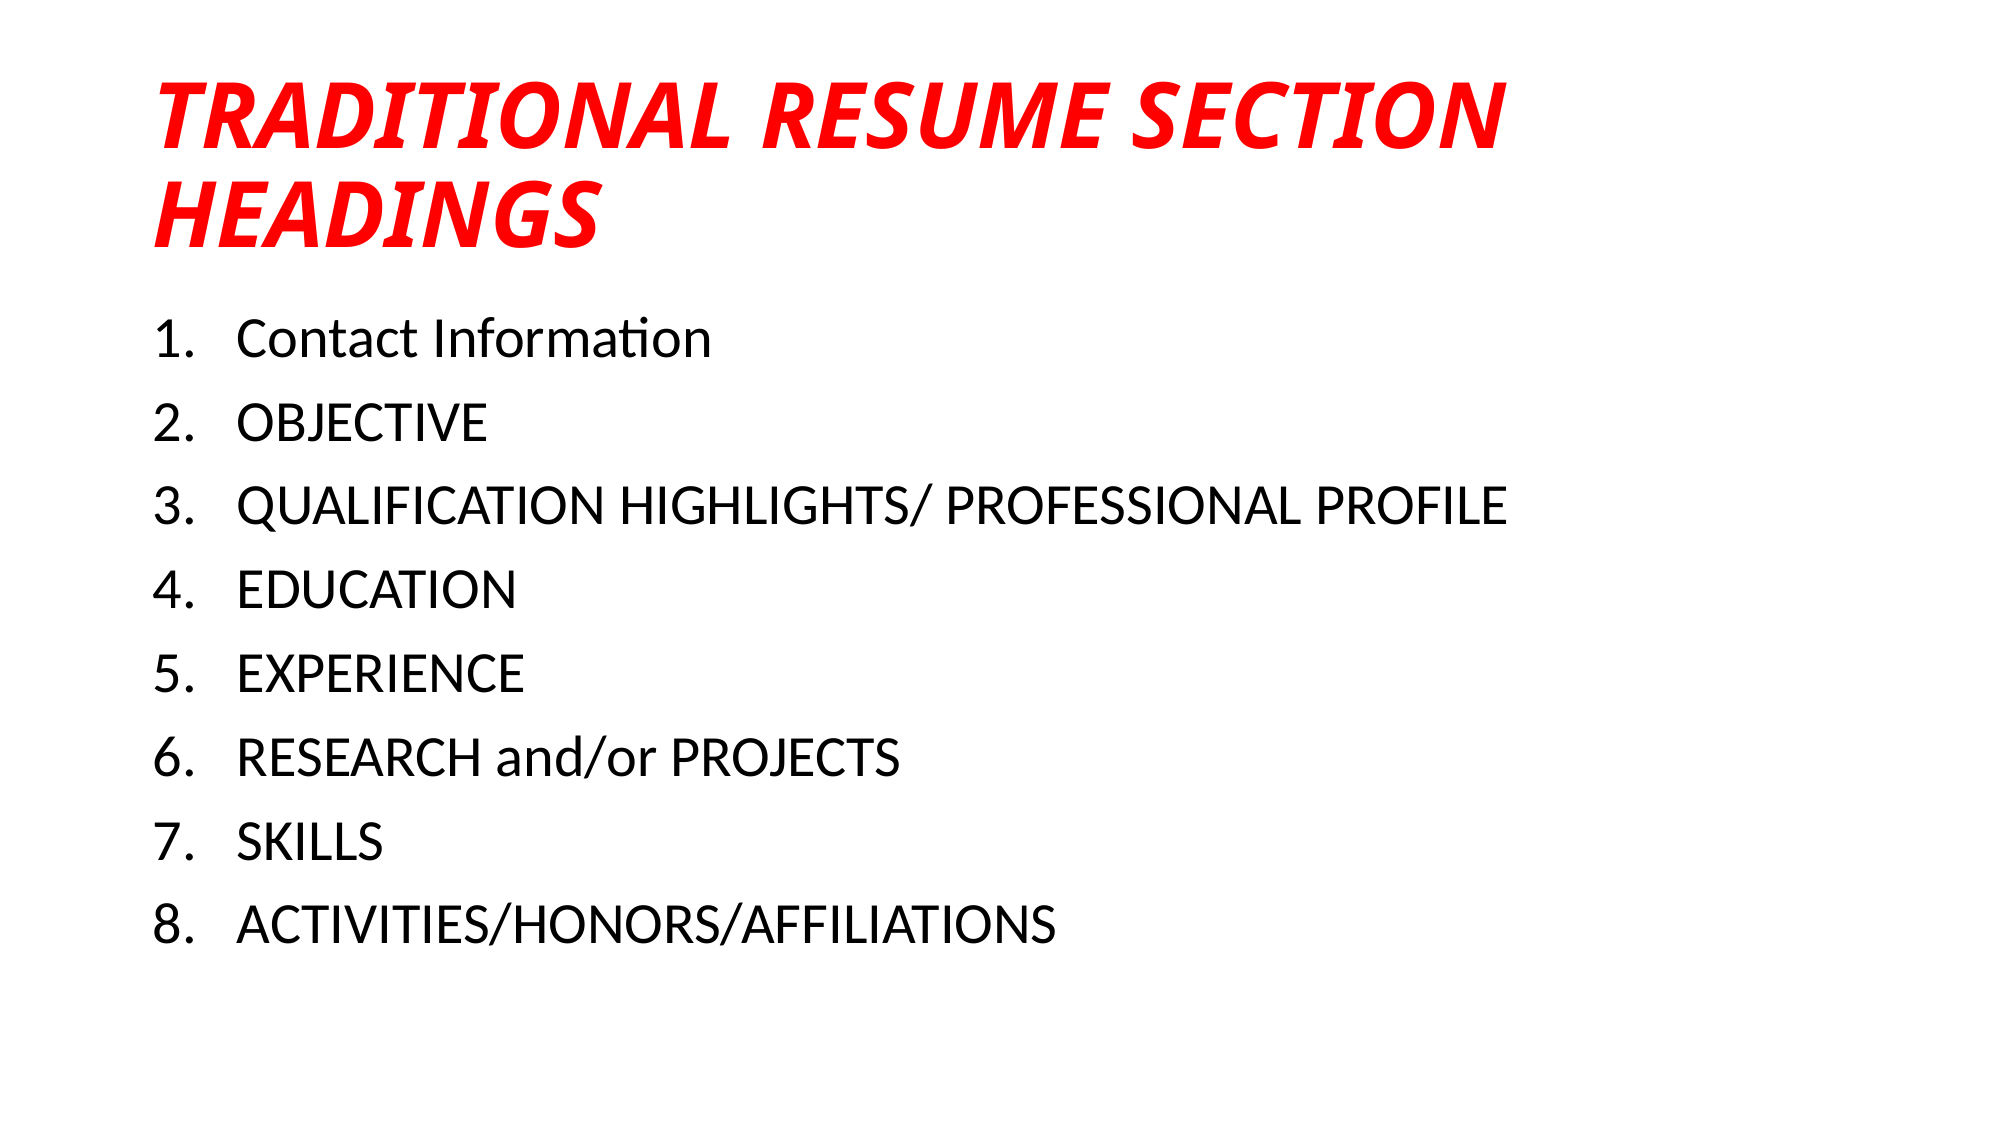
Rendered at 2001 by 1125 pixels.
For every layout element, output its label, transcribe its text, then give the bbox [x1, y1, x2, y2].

title TRADITIONAL RESUME SECTION HEADINGS [137, 59, 1863, 278]
list Contact Information OBJECTIVE QUALIFICATION HIGHLIGHTS/ PROFESSIONAL PROFILE EDUCATION EXPERIENCE RESEARCH and/or PROJECTS SKILLS ACTIVITIES/HONORS/AFFILIATIONS [137, 299, 1863, 1014]
